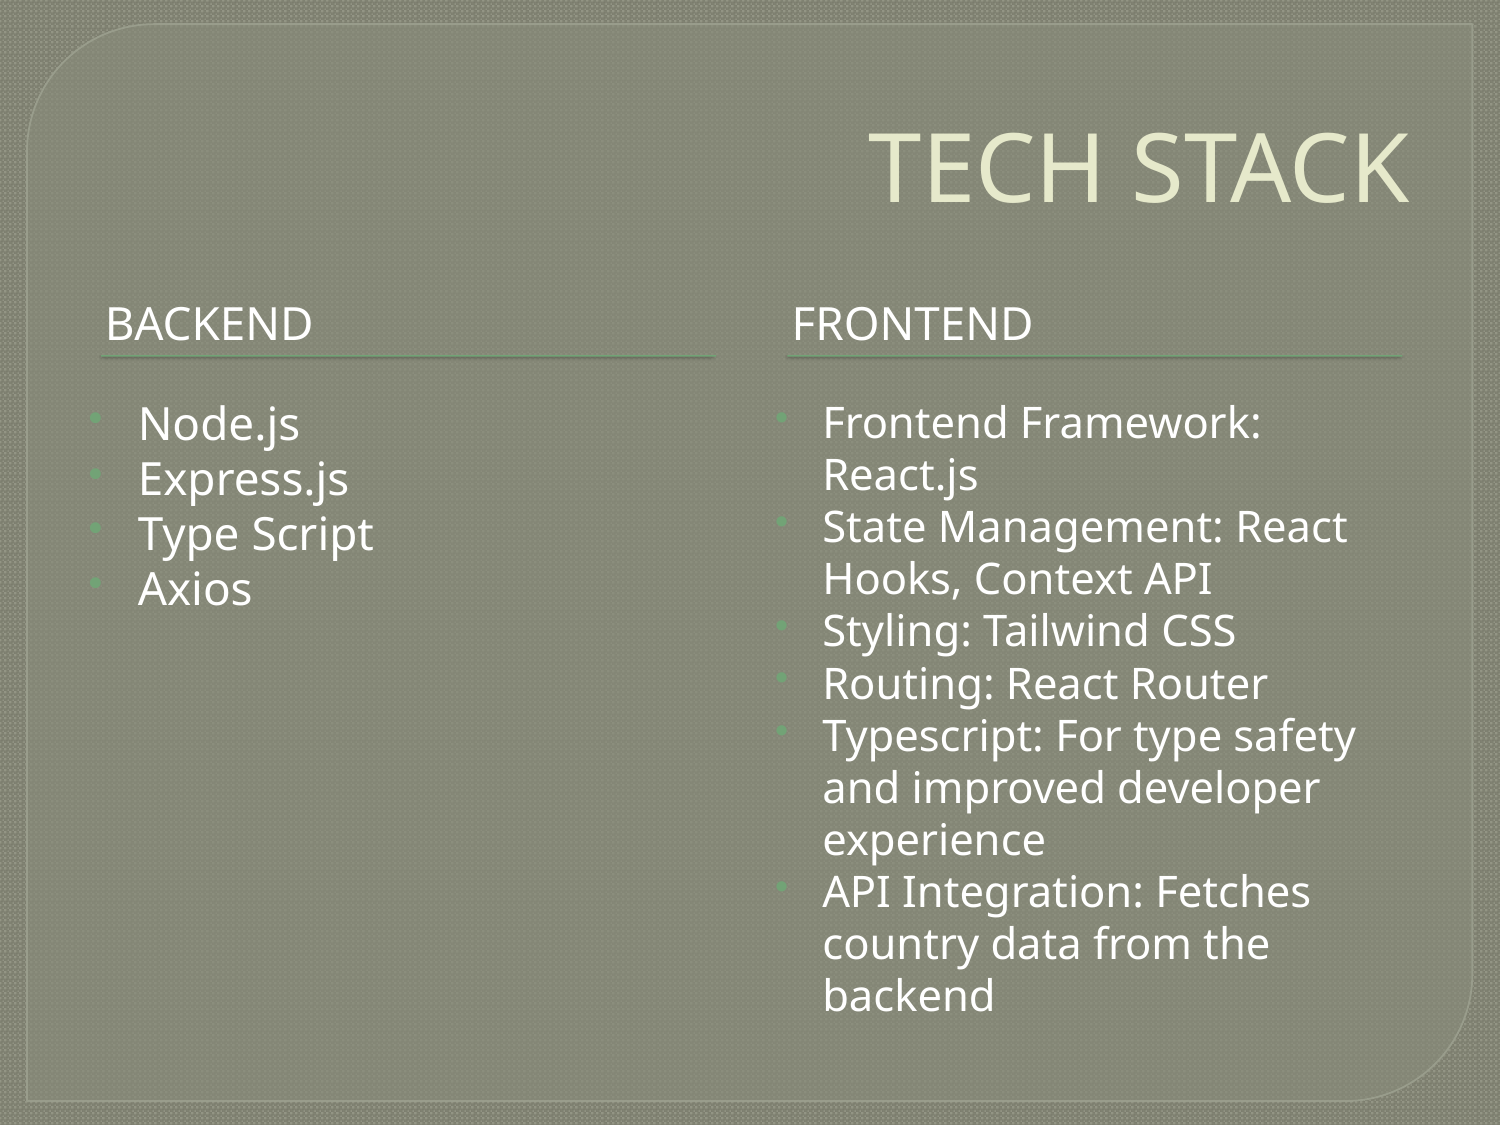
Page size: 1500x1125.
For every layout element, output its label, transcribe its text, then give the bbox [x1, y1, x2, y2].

list Node.js Express.js Type Script Axios [75, 387, 738, 1035]
list Frontend Framework: React.js State Management: React Hooks, Context API Styling: Tailwind CSS Routing: React Router Typescript: For type safety and improved developer experience API Integration: Fetches country data from the backend [761, 387, 1425, 1035]
list BACKEND [75, 251, 738, 357]
list FRONTEND [761, 251, 1425, 357]
title TECH STACK [75, 41, 1425, 229]
